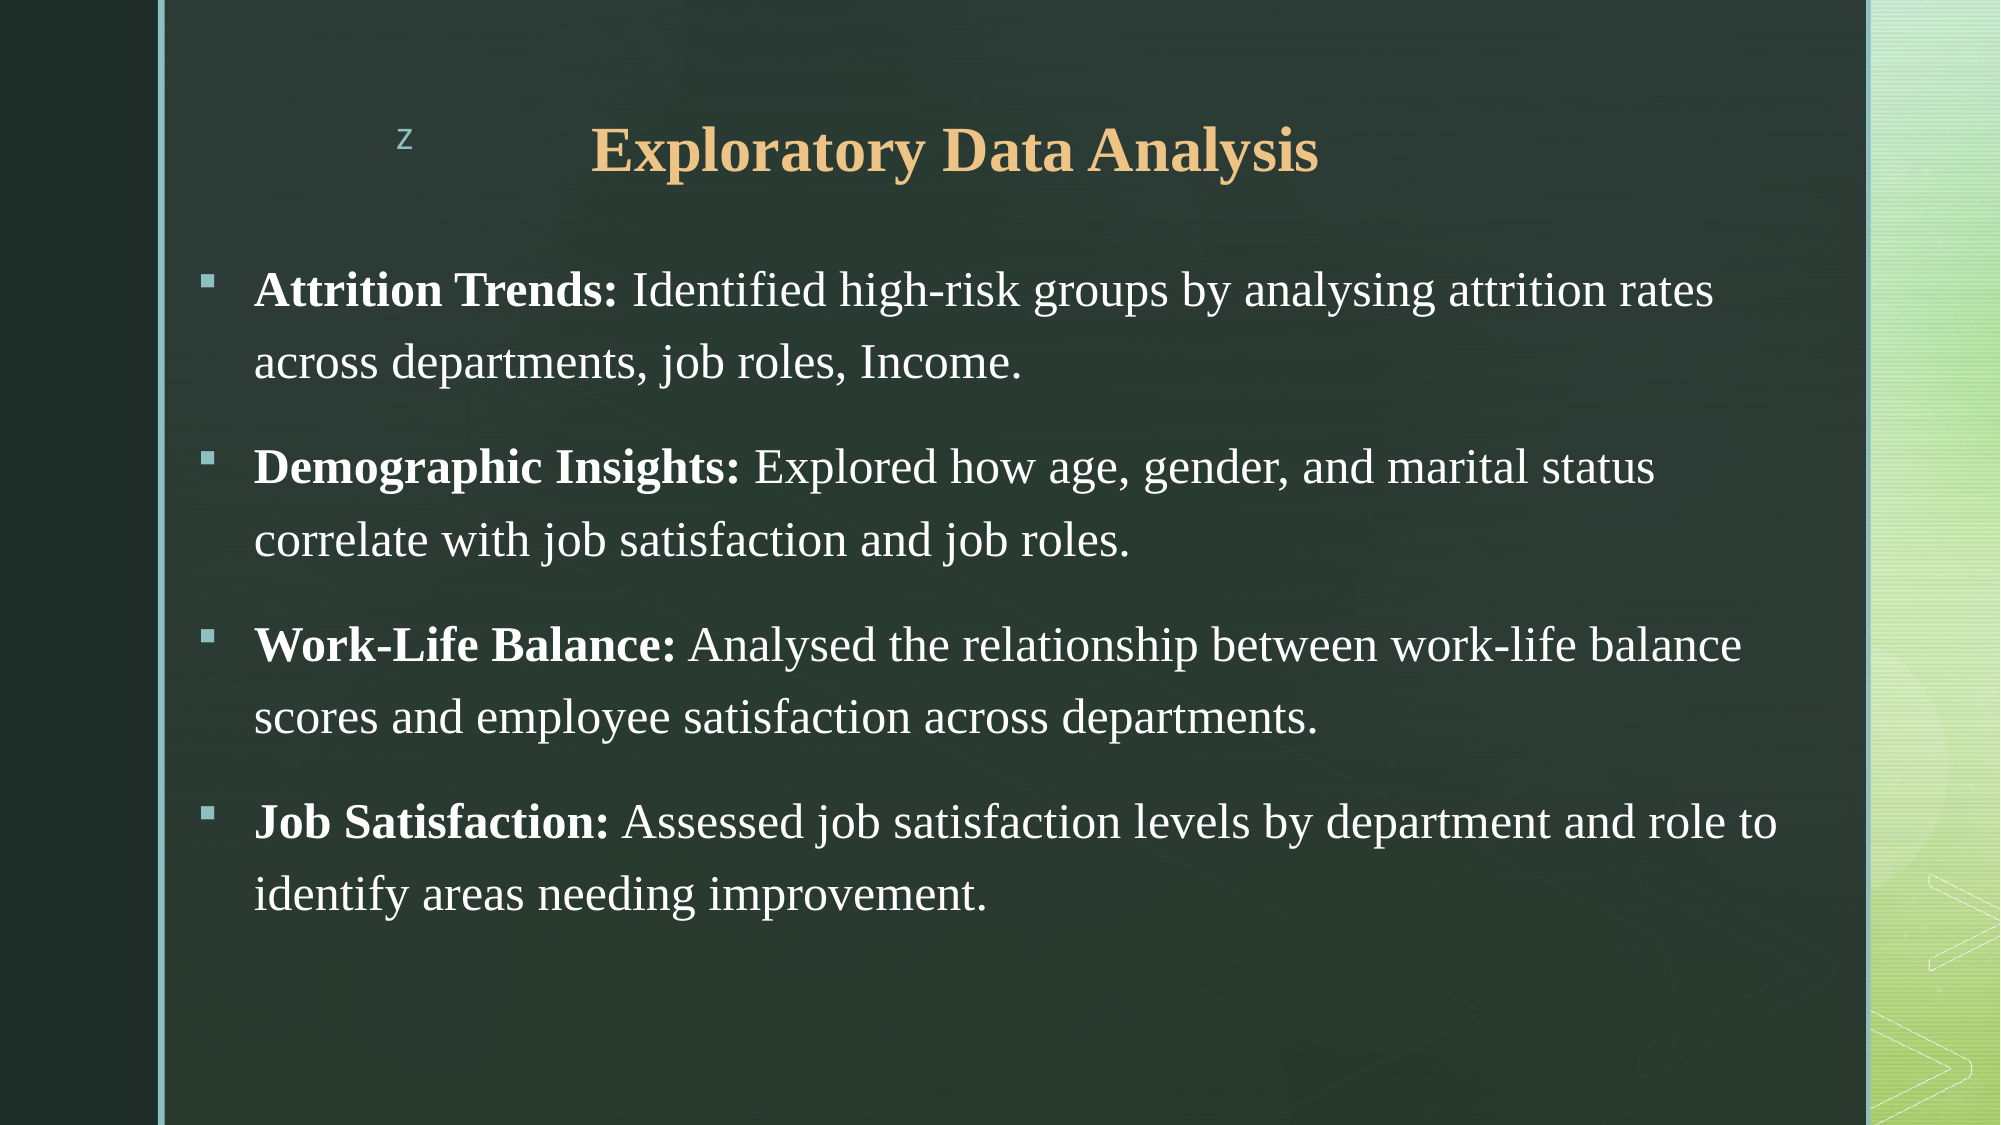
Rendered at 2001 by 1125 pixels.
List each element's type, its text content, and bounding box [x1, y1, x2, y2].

title Exploratory Data Analysis [143, 108, 1769, 193]
picture [1871, 0, 2001, 1125]
list Attrition Trends: Identified high-risk groups by analysing attrition rates across departments, job roles, Income. Demographic Insights: Explored how age, gender, and marital status correlate with job satisfaction and job roles. Work-Life Balance: Analysed the relationship between work-life balance scores and employee satisfaction across departments. Job Satisfaction: Assessed job satisfaction levels by department and role to identify areas needing improvement. [182, 192, 1841, 1078]
